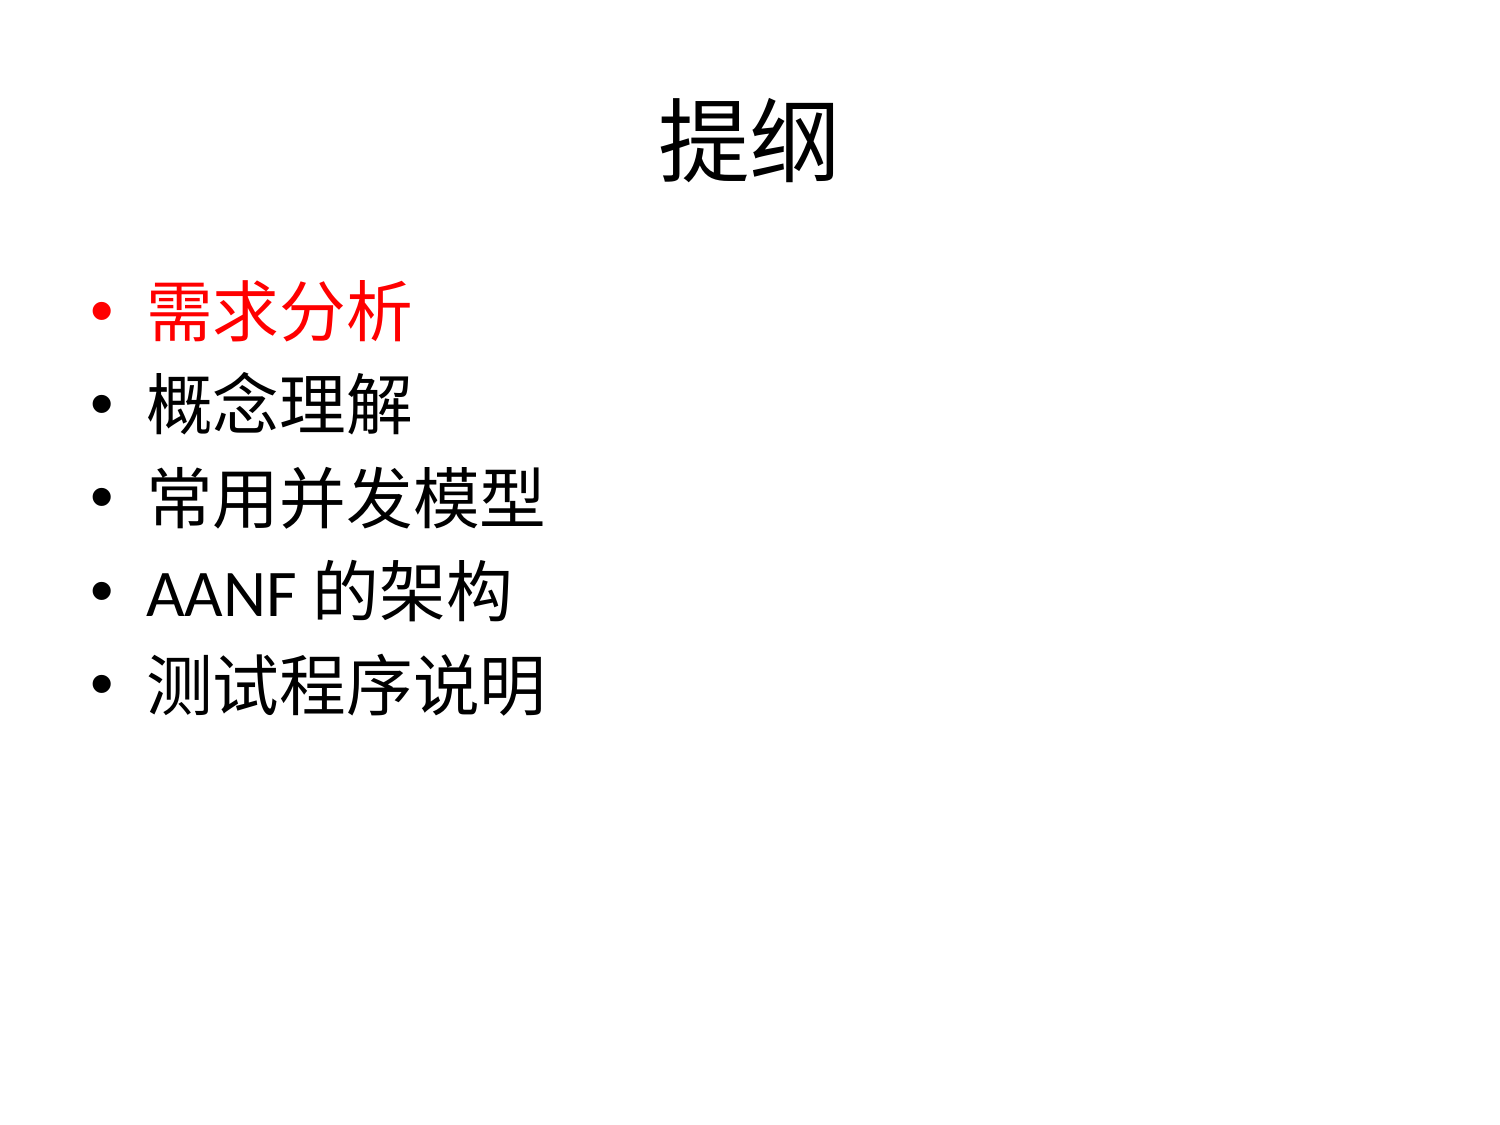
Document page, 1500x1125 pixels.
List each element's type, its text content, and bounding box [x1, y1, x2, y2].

title 提纲 [75, 45, 1425, 233]
list 需求分析 概念理解 常用并发模型 AANF的架构 测试程序说明 [75, 262, 1425, 1005]
